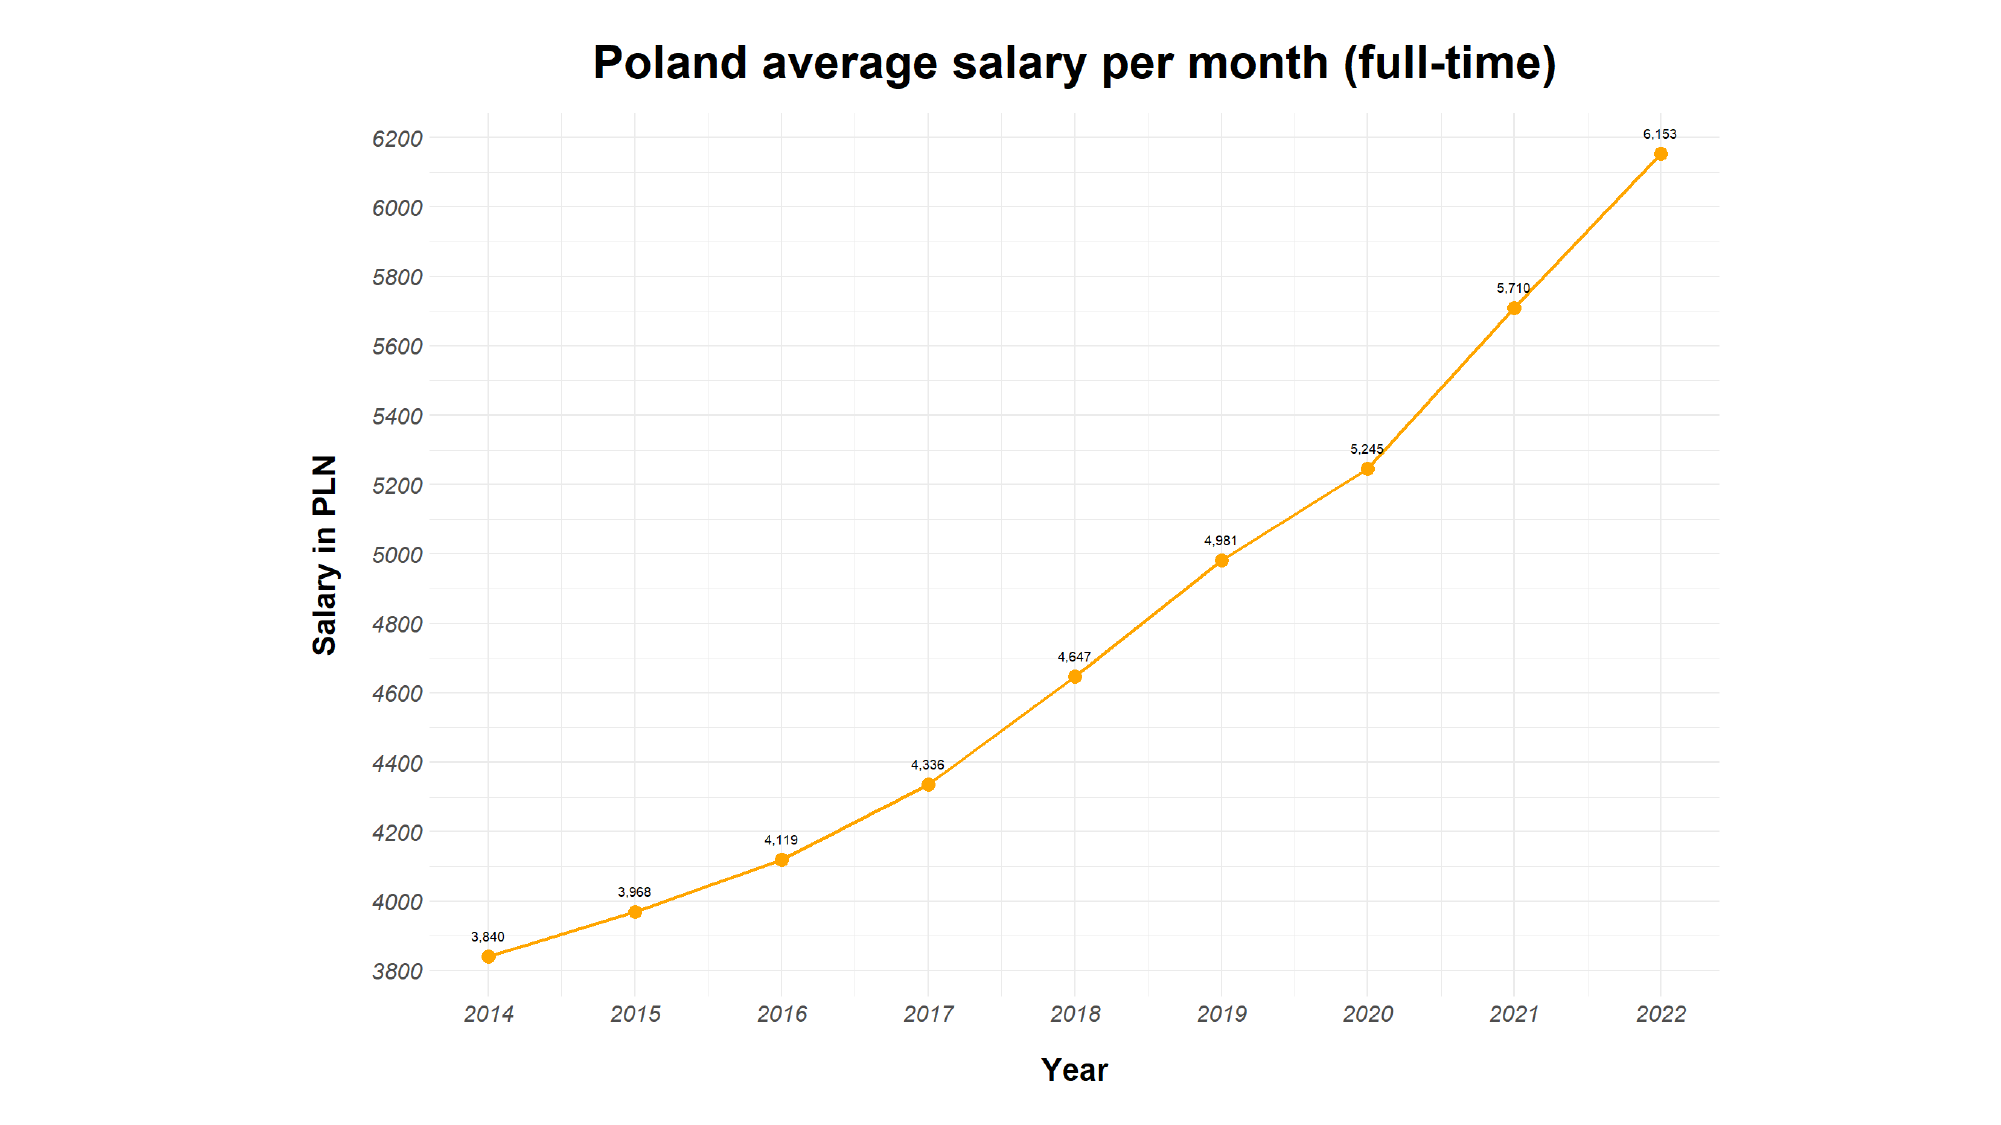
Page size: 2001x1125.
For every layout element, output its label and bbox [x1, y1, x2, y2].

picture [272, 0, 1728, 1125]
